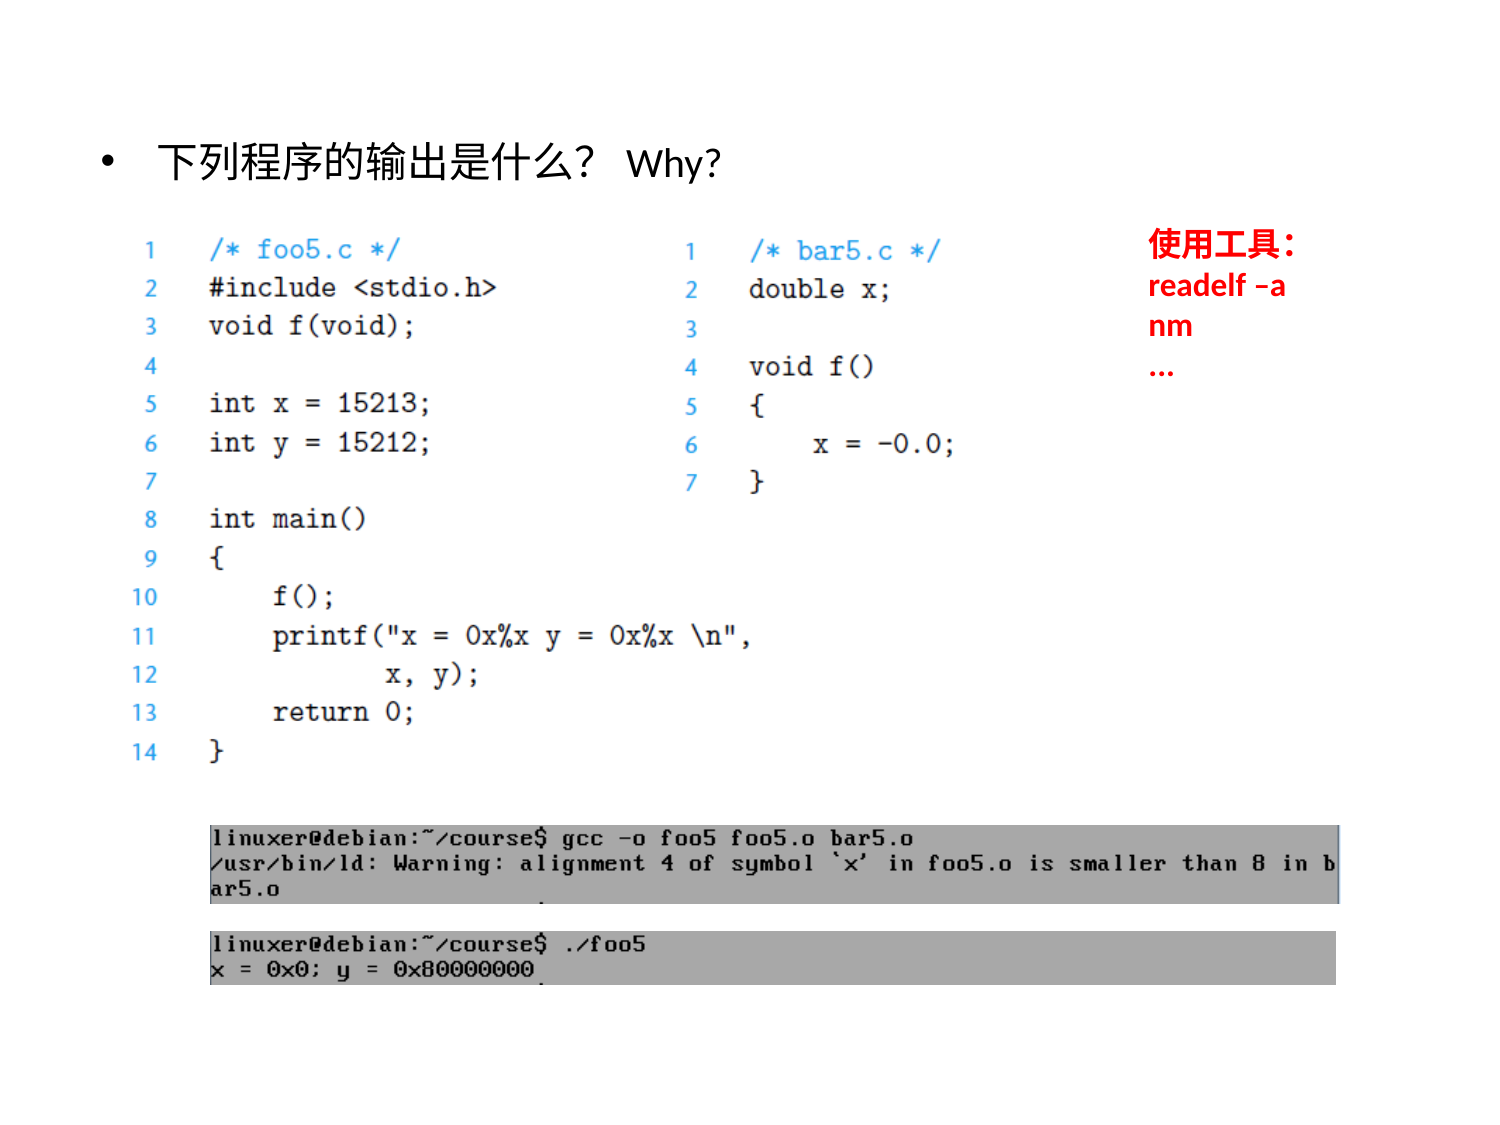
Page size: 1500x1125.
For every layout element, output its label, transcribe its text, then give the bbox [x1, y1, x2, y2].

list 下列程序的输出是什么？Why? [85, 127, 1436, 871]
picture [210, 930, 1337, 985]
picture [210, 825, 1341, 905]
text_box 使用工具： readelf –a nm ... [1148, 223, 1465, 384]
picture [128, 222, 966, 776]
